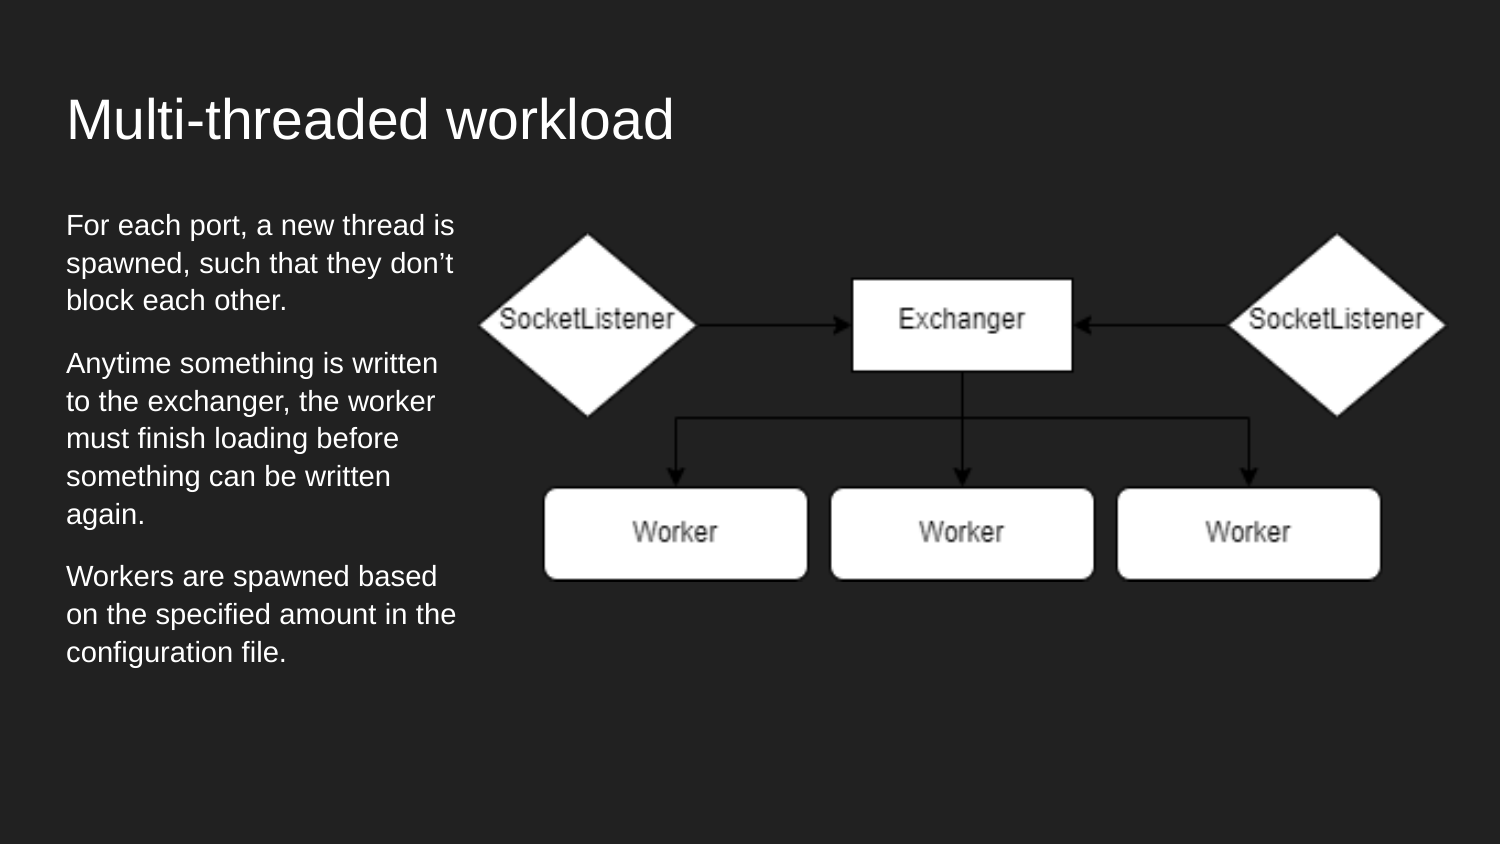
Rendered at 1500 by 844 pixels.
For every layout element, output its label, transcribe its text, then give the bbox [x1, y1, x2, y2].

picture [476, 231, 1450, 582]
title Multi-threaded workload [51, 72, 1449, 167]
list For each port, a new thread is spawned, such that they don’t block each other. Anytime something is written to the exchanger, the worker must finish loading before something can be written again. Workers are spawned based on the specified amount in the configuration file. [51, 189, 482, 750]
